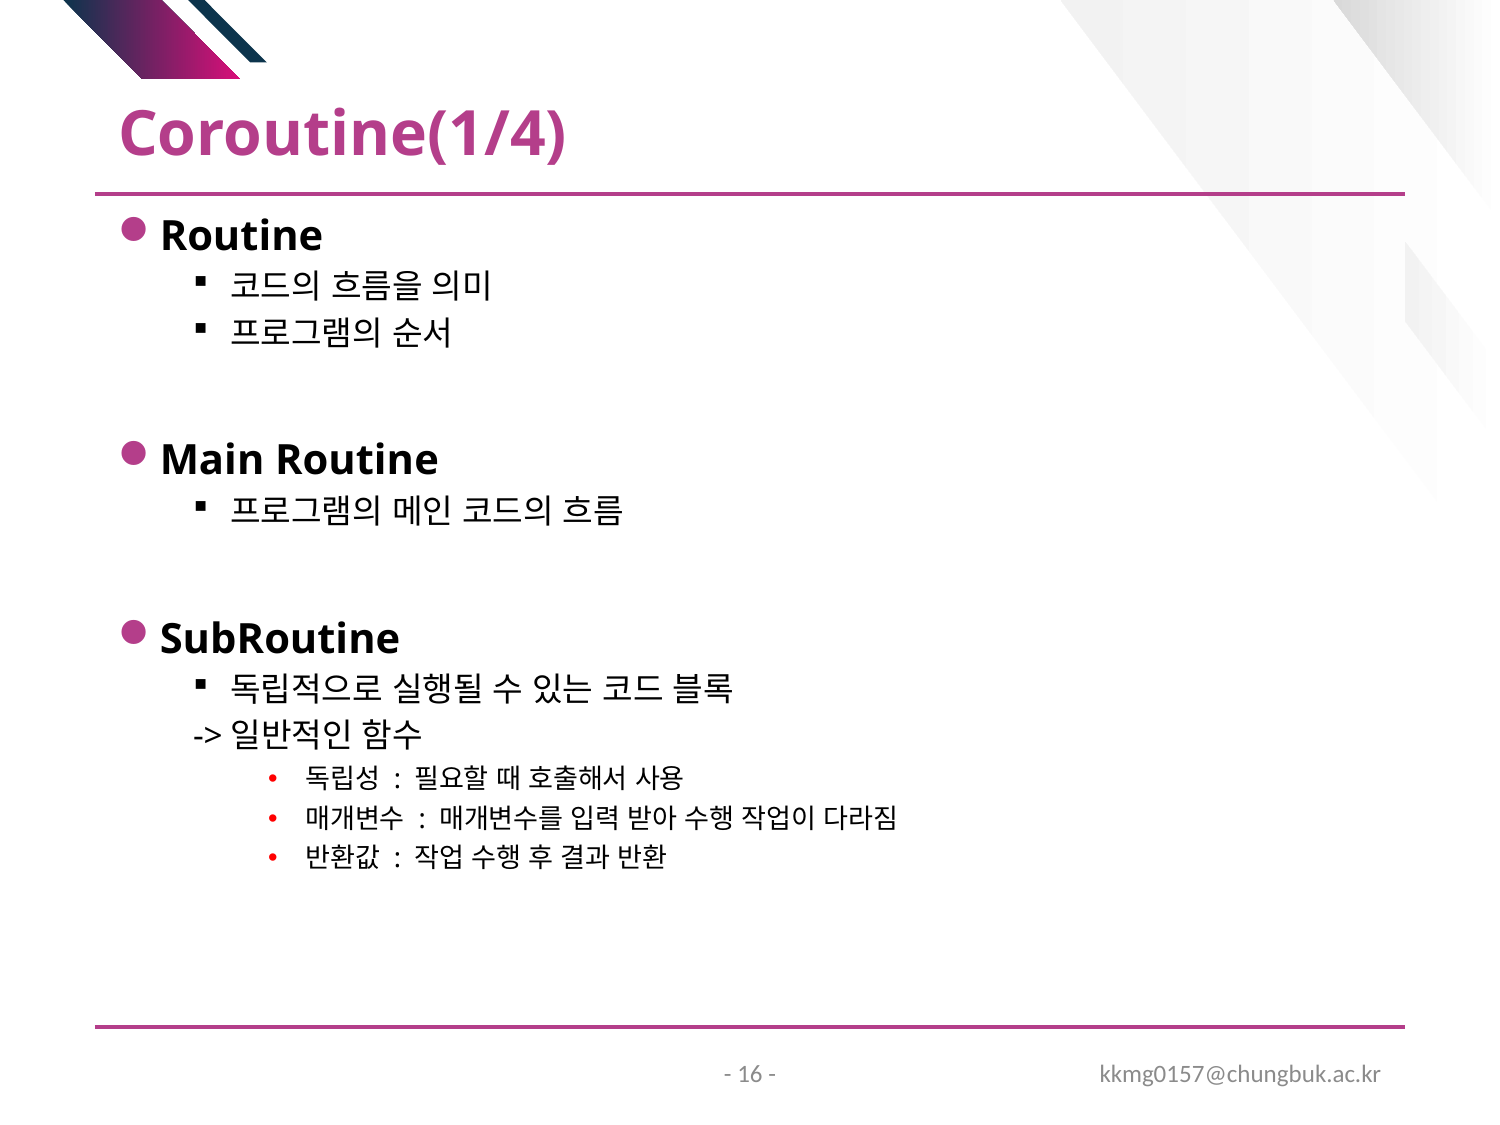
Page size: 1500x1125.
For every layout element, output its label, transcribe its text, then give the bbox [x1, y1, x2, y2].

list Routine 코드의 흐름을 의미 프로그램의 순서 Main Routine 프로그램의 메인 코드의 흐름 SubRoutine 독립적으로 실행될 수 있는 코드 블록 ->일반적인 함수 독립성 : 필요할 때 호출해서 사용 매개변수 : 매개변수를 입력 받아 수행 작업이 다라짐 반환값 : 작업 수행 후 결과 반환 [103, 207, 1397, 1014]
title Coroutine(1/4) [103, 78, 1397, 192]
slide_number - 16 - [605, 1042, 895, 1103]
footer kkmg0157@chungbuk.ac.kr [974, 1042, 1397, 1103]
